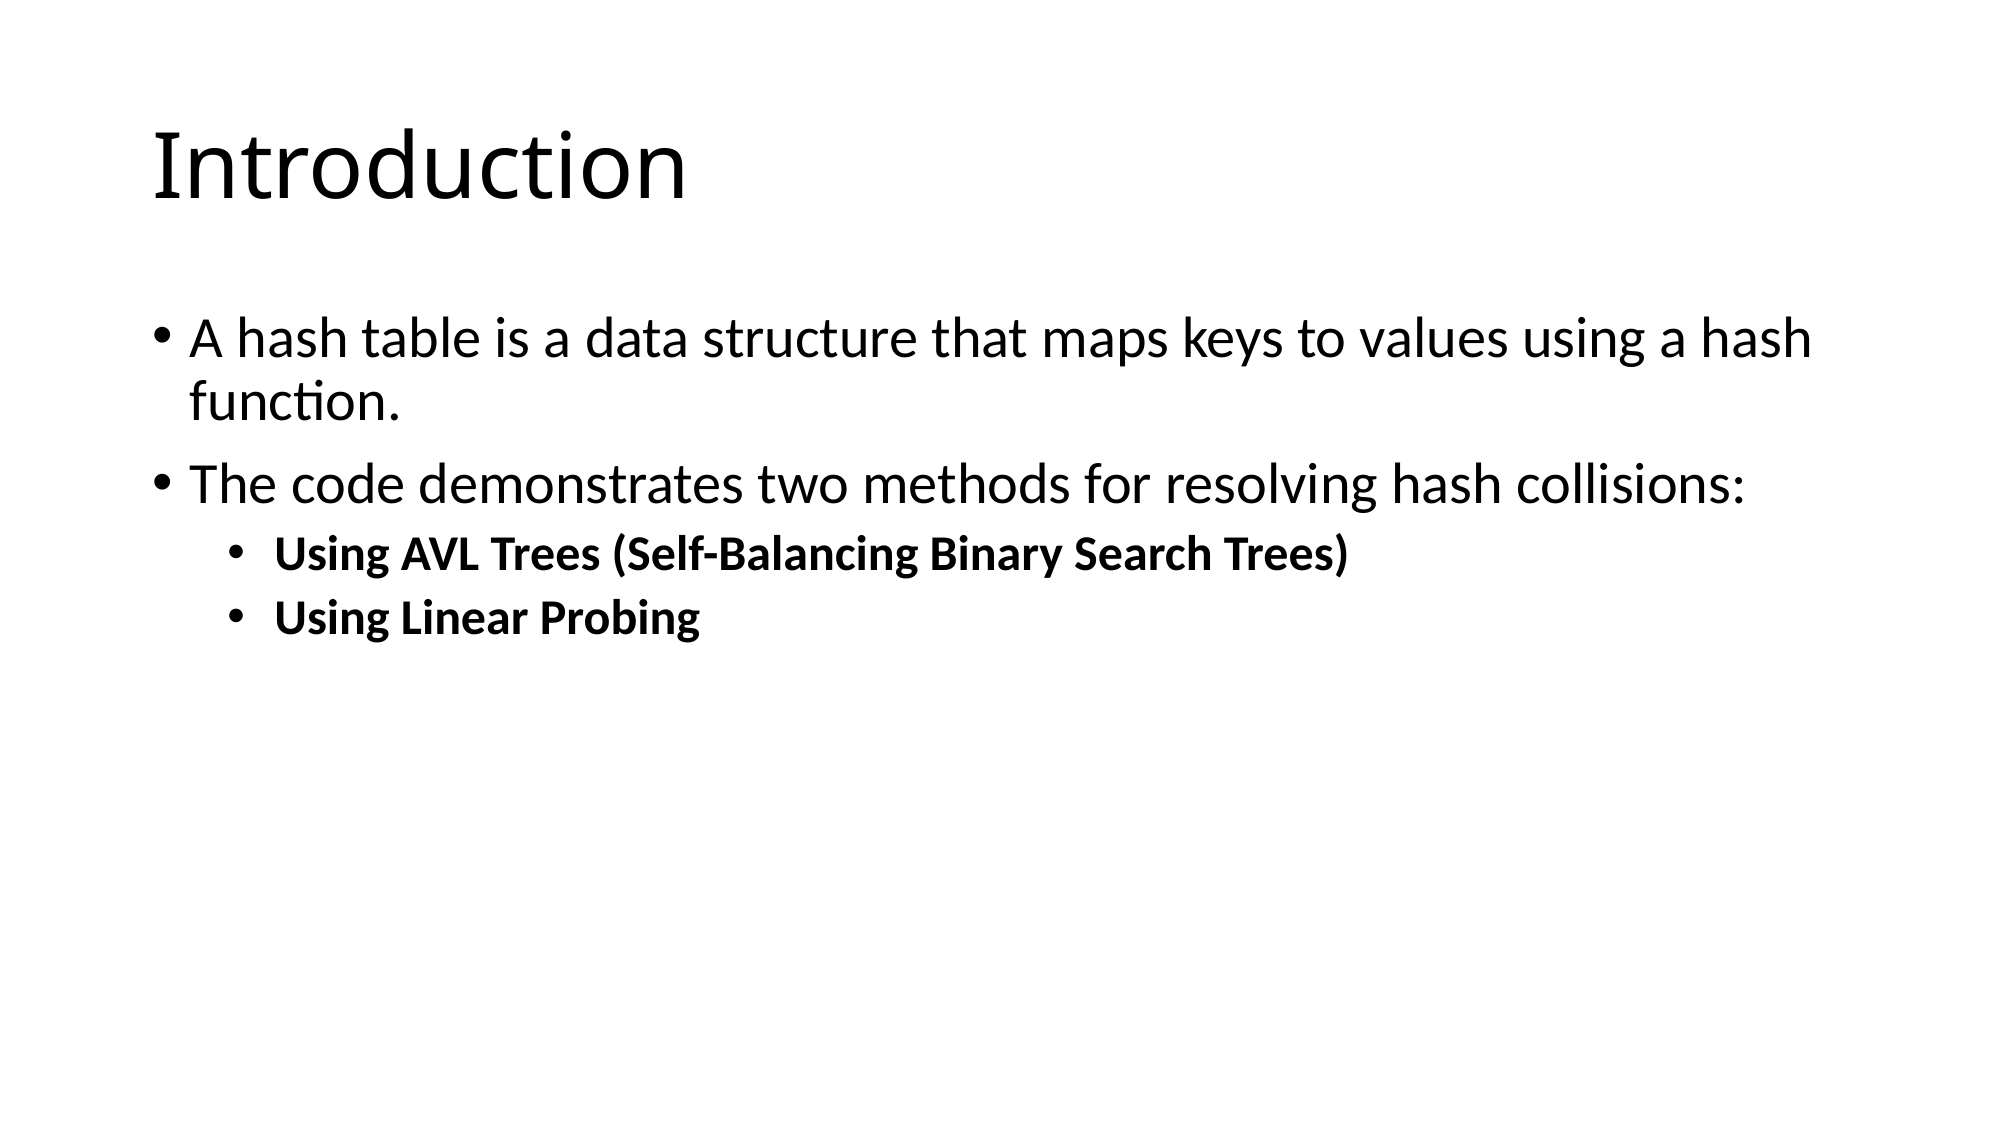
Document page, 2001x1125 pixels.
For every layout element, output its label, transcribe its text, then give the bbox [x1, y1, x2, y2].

title Introduction [137, 59, 1863, 278]
list A hash table is a data structure that maps keys to values using a hash function. The code demonstrates two methods for resolving hash collisions: Using AVL Trees (Self-Balancing Binary Search Trees) Using Linear Probing [137, 299, 1863, 1014]
